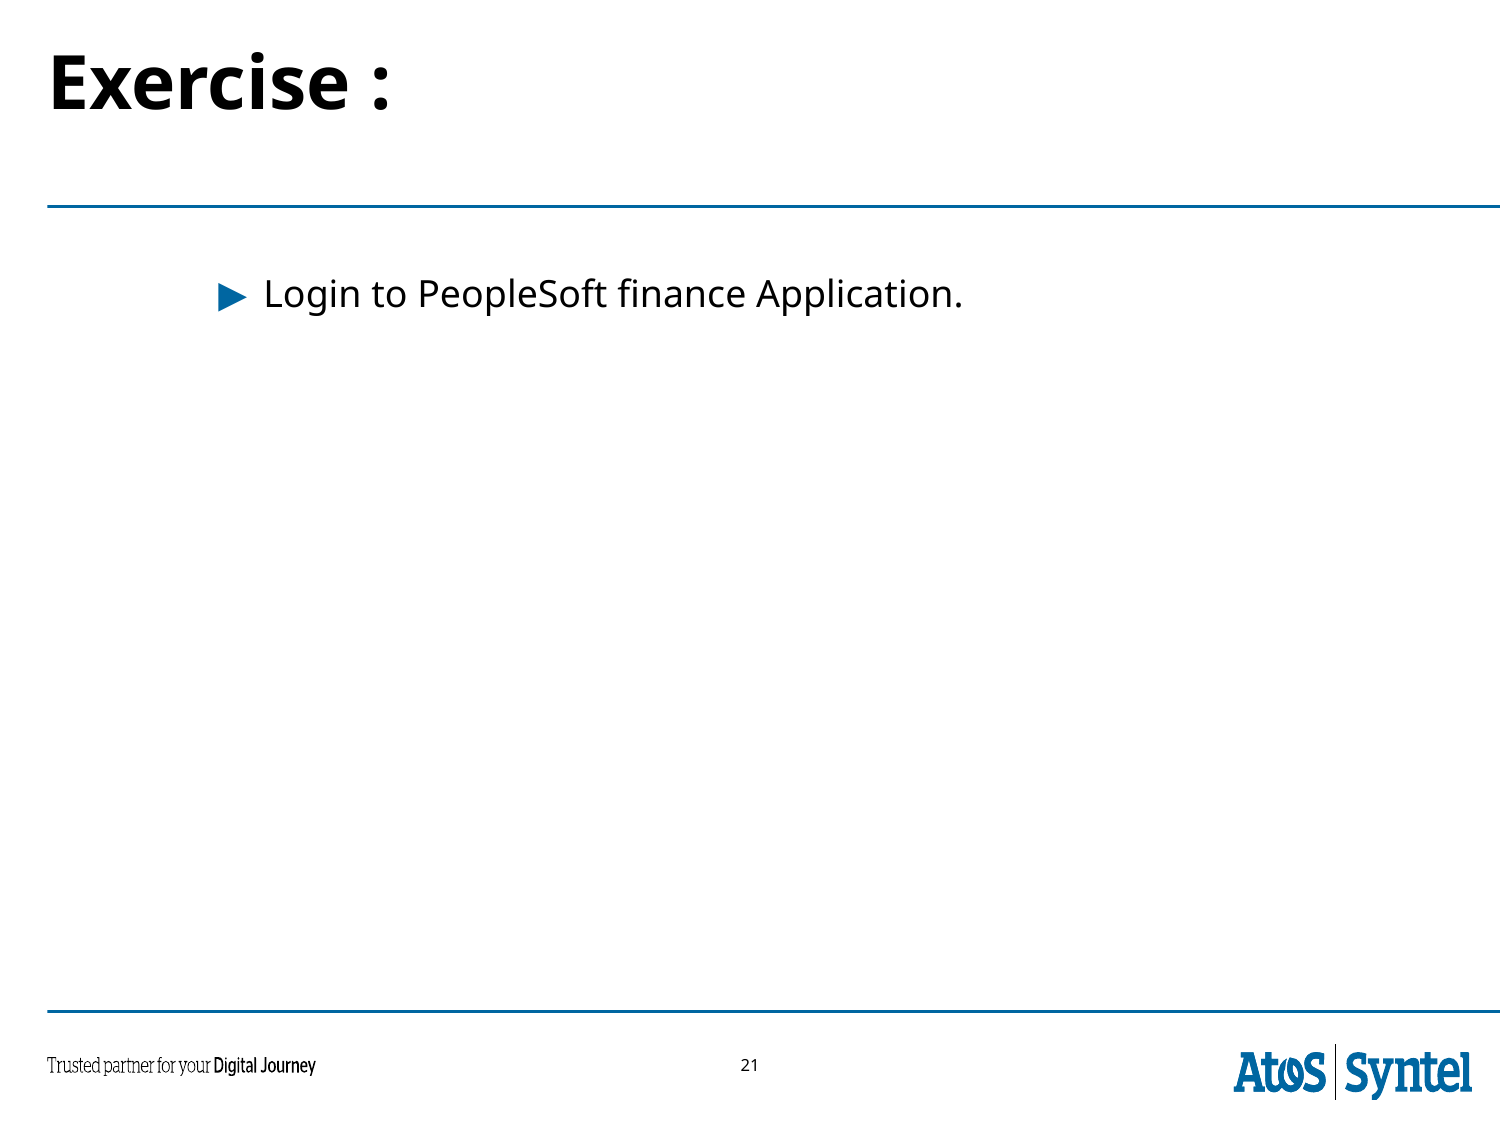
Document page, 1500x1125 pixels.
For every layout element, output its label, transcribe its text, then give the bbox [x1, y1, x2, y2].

title Exercise : [47, 26, 1471, 185]
list Login to PeopleSoft finance Application. [218, 270, 1286, 881]
